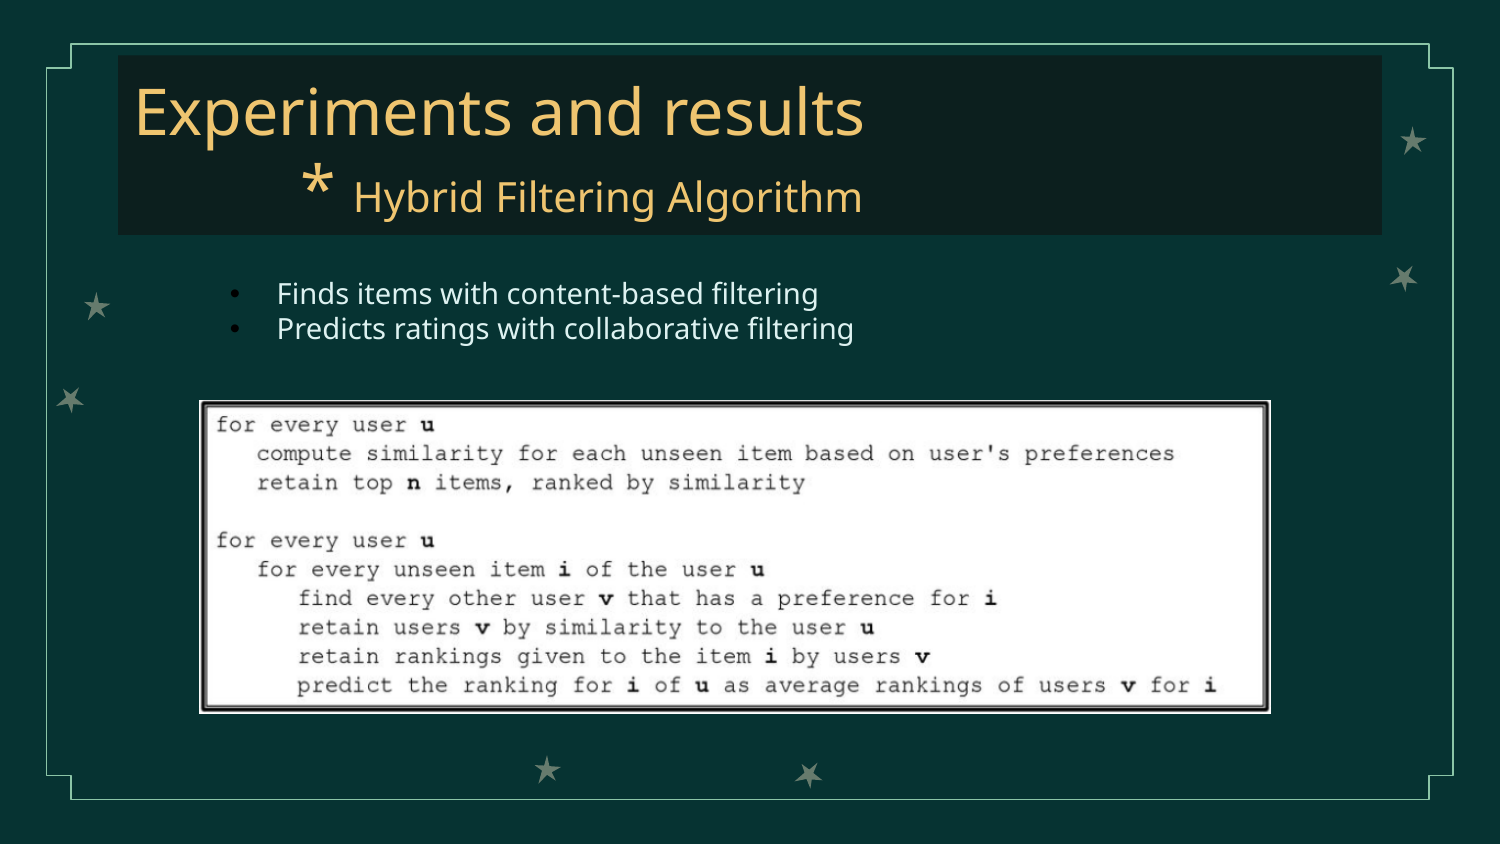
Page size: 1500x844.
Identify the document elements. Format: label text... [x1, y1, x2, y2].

text_box Finds items with content-based filtering Predicts ratings with collaborative filtering [214, 268, 965, 353]
picture [198, 400, 1272, 715]
title Experiments and results * Hybrid Filtering Algorithm [118, 55, 1382, 235]
